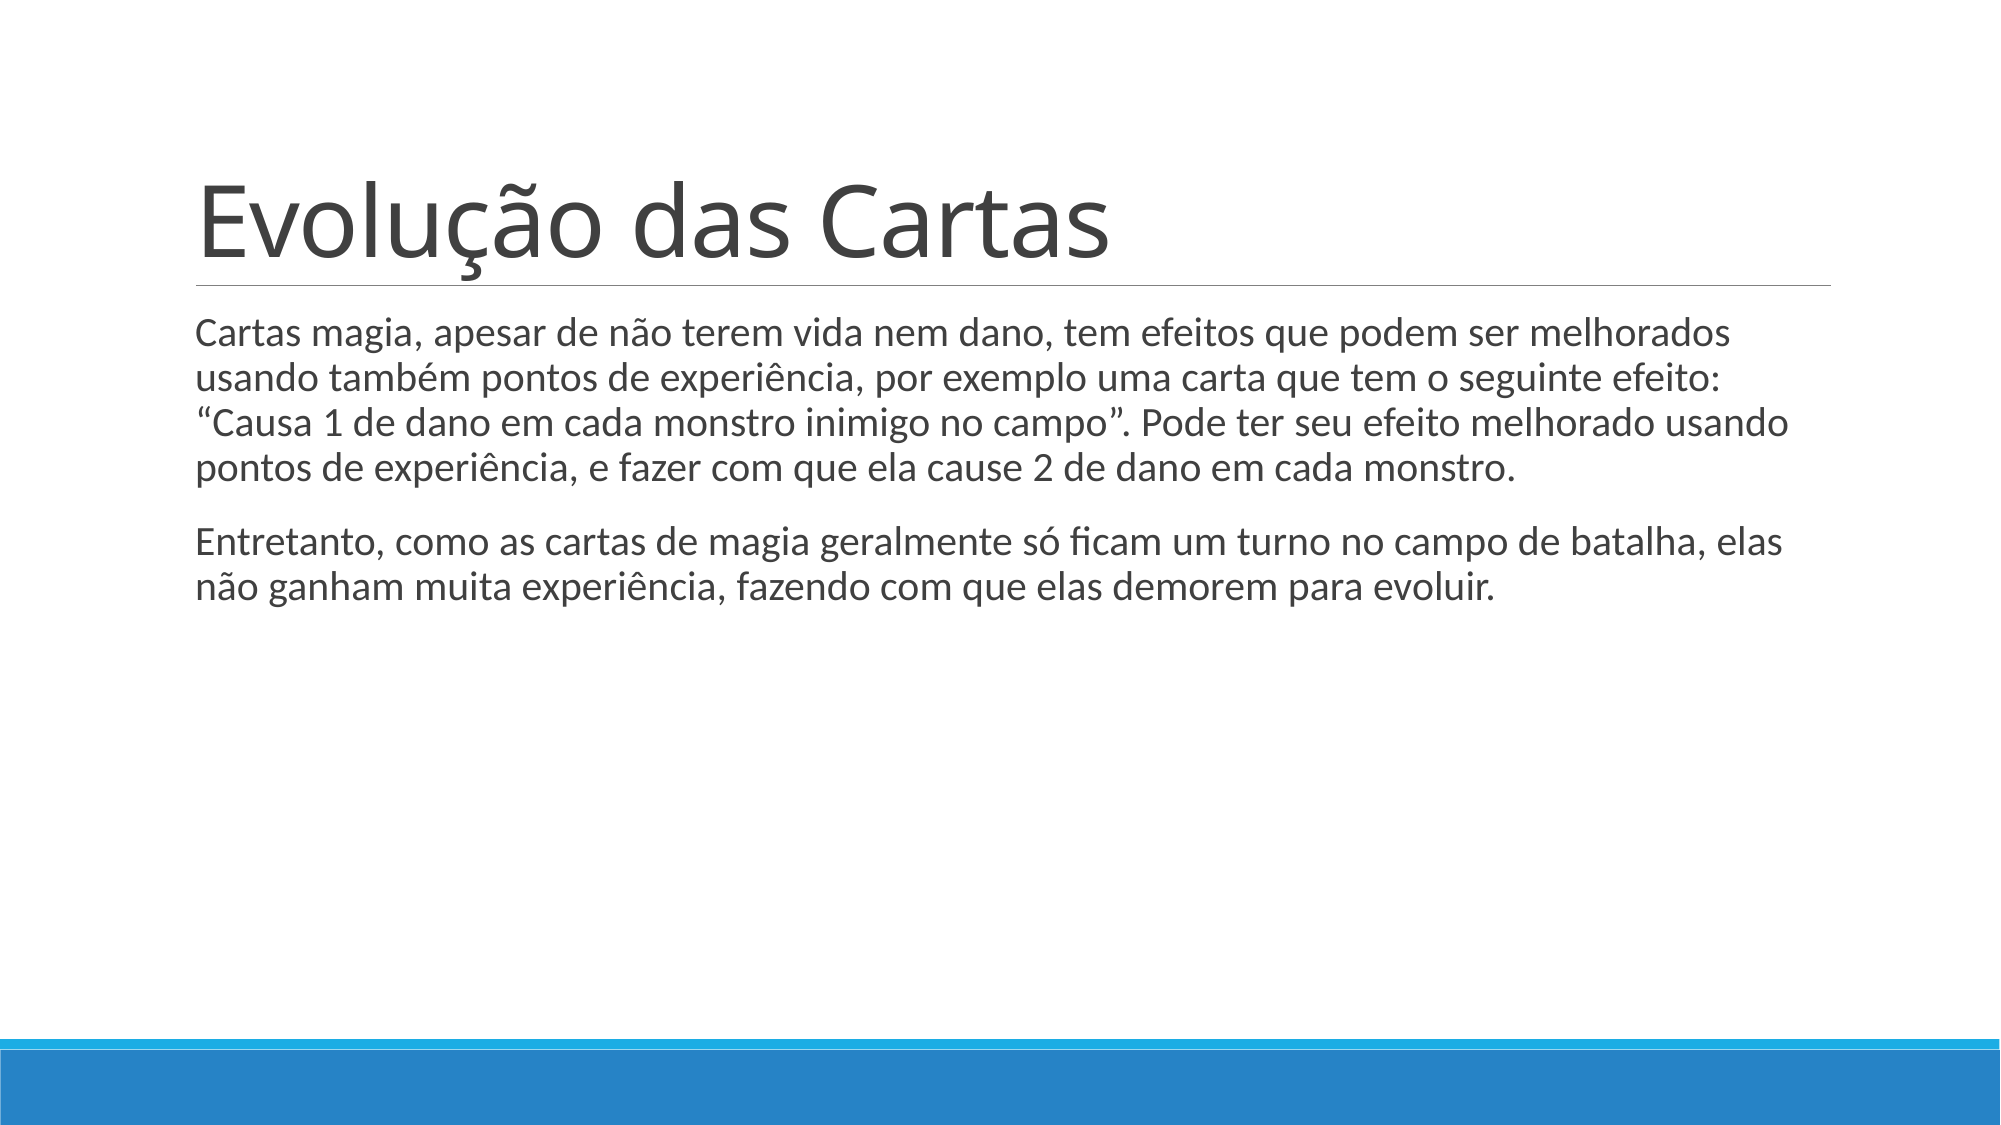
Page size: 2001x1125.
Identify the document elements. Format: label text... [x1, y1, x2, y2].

list Cartas magia, apesar de não terem vida nem dano, tem efeitos que podem ser melhorados usando também pontos de experiência, por exemplo uma carta que tem o seguinte efeito: “Causa 1 de dano em cada monstro inimigo no campo”. Pode ter seu efeito melhorado usando pontos de experiência, e fazer com que ela cause 2 de dano em cada monstro. Entretanto, como as cartas de magia geralmente só ficam um turno no campo de batalha, elas não ganham muita experiência, fazendo com que elas demorem para evoluir. [180, 302, 1830, 963]
title Evolução das Cartas [180, 47, 1830, 285]
